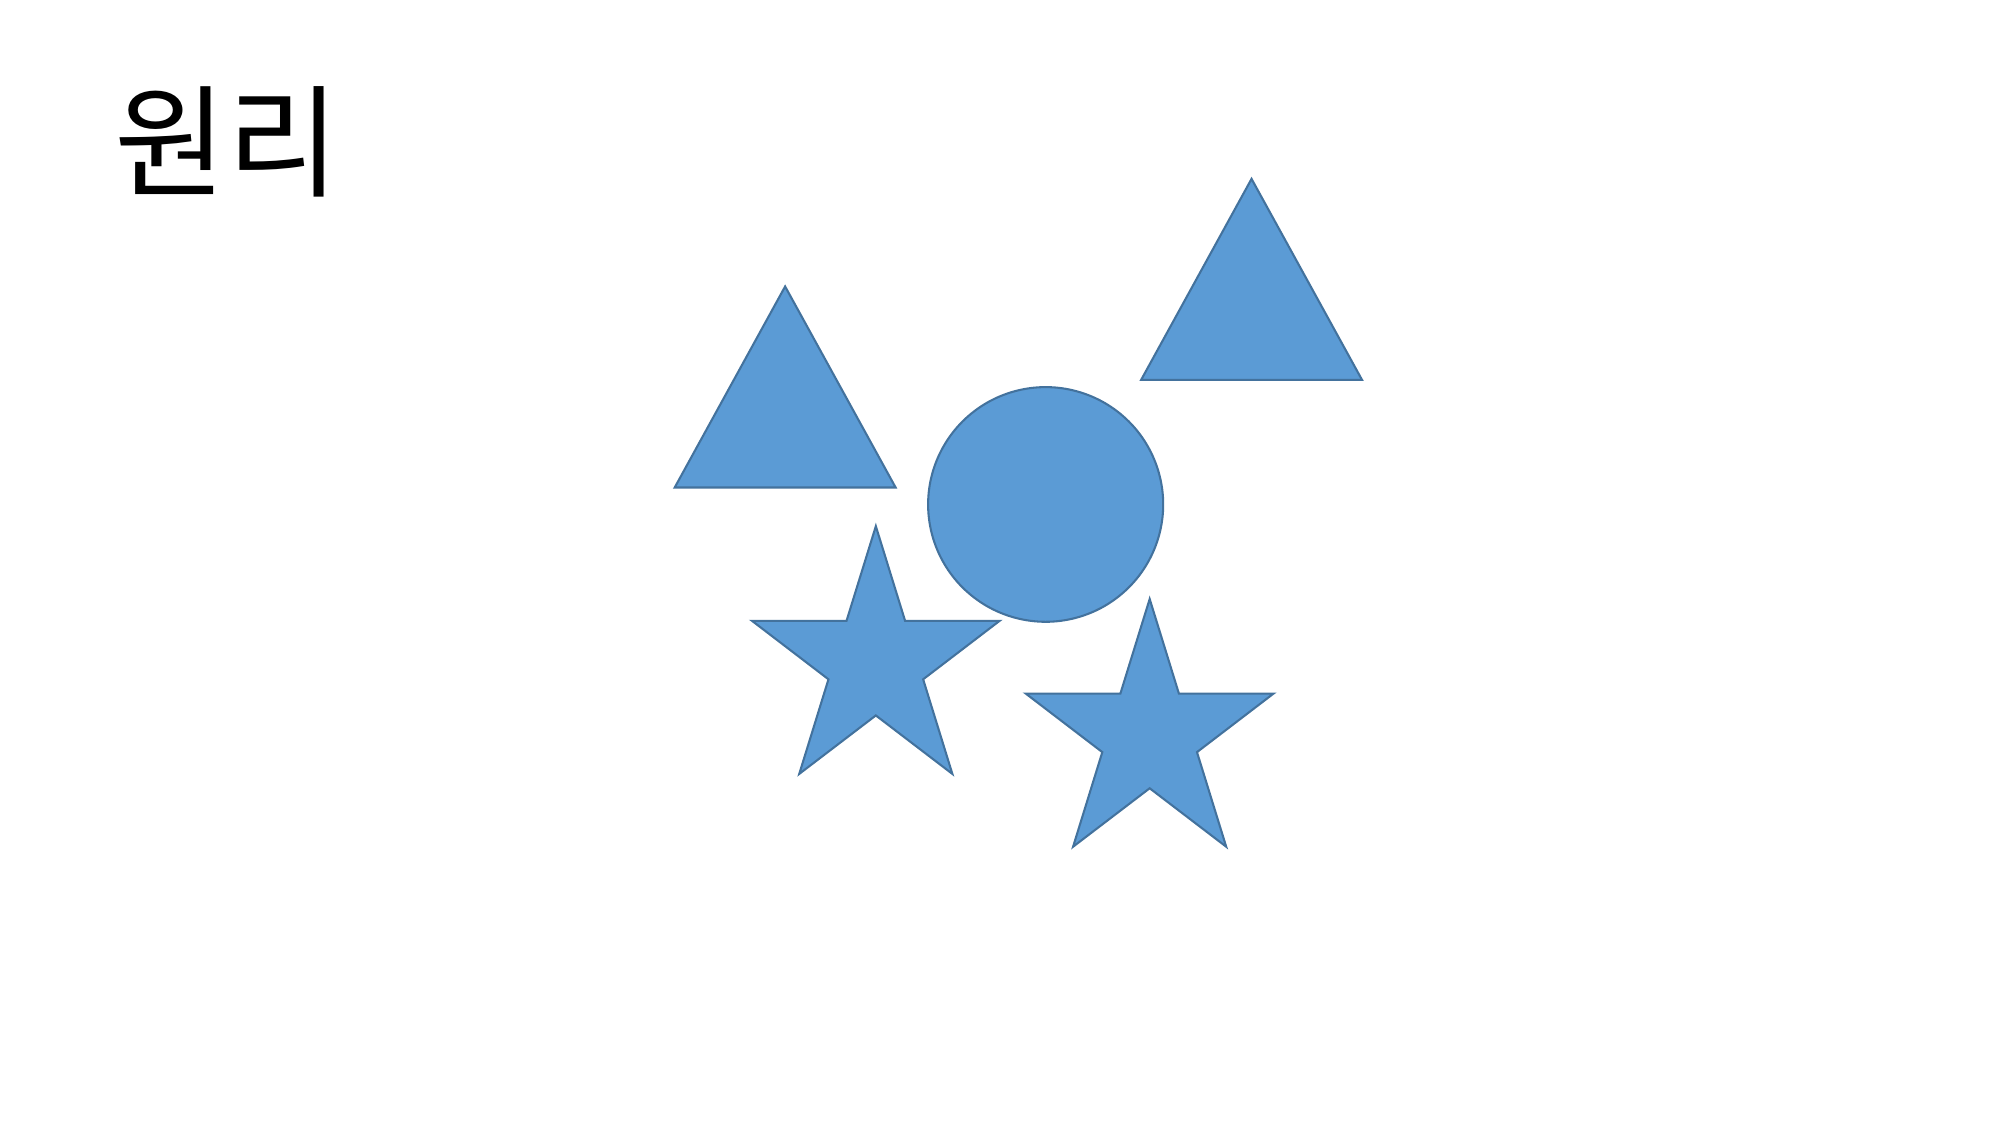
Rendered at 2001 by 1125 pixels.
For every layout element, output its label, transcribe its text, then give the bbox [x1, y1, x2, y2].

text_box [672, 284, 898, 489]
text_box [927, 386, 1165, 623]
text_box [748, 522, 1003, 777]
text_box [1139, 176, 1364, 381]
text_box [1022, 595, 1277, 850]
title 원리 [99, 45, 1901, 233]
